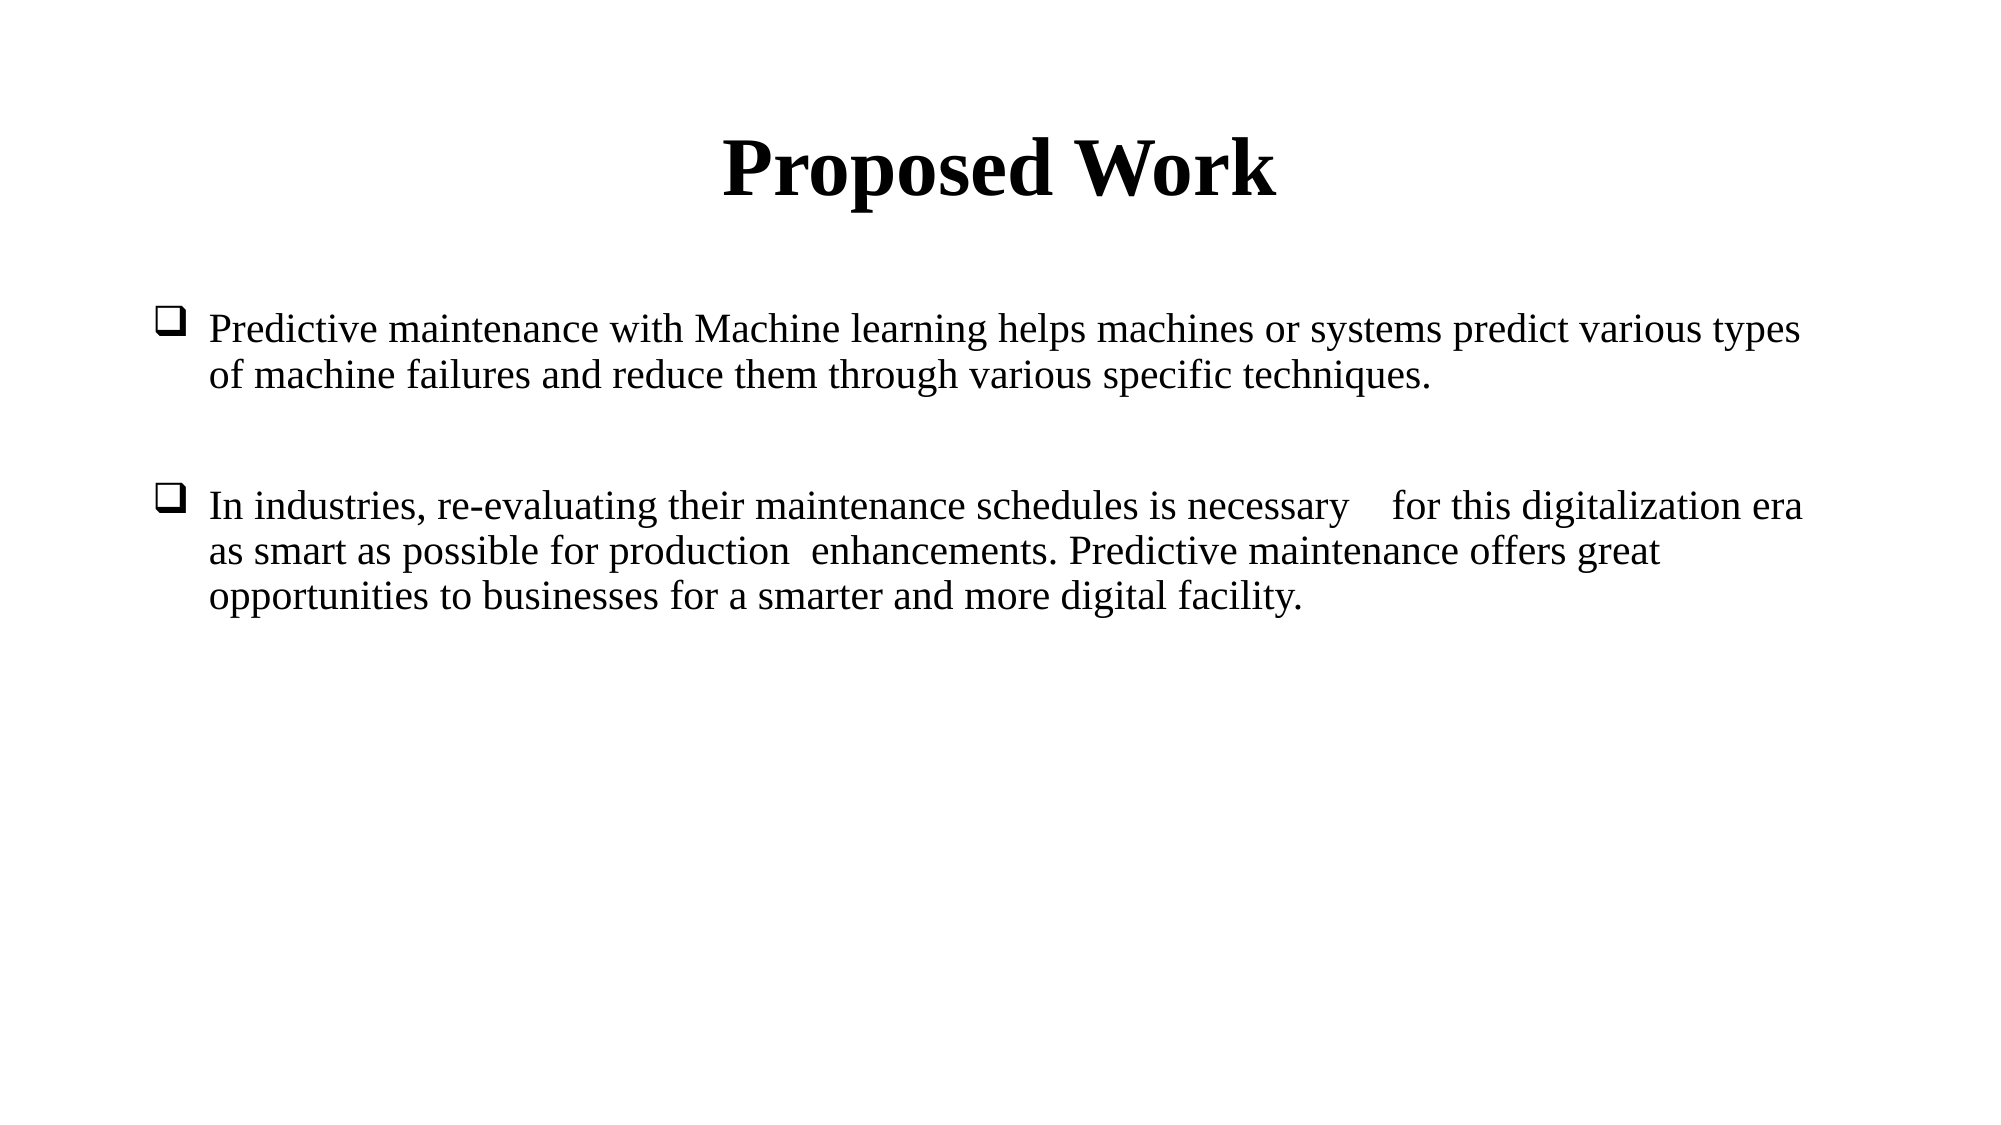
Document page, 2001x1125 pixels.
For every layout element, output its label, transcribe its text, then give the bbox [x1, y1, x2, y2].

list Predictive maintenance with Machine learning helps machines or systems predict various types of machine failures and reduce them through various specific techniques. In industries, re-evaluating their maintenance schedules is necessary for this digitalization era as smart as possible for production enhancements. Predictive maintenance offers great opportunities to businesses for a smarter and more digital facility. [137, 299, 1863, 1014]
title Proposed Work [137, 59, 1863, 278]
